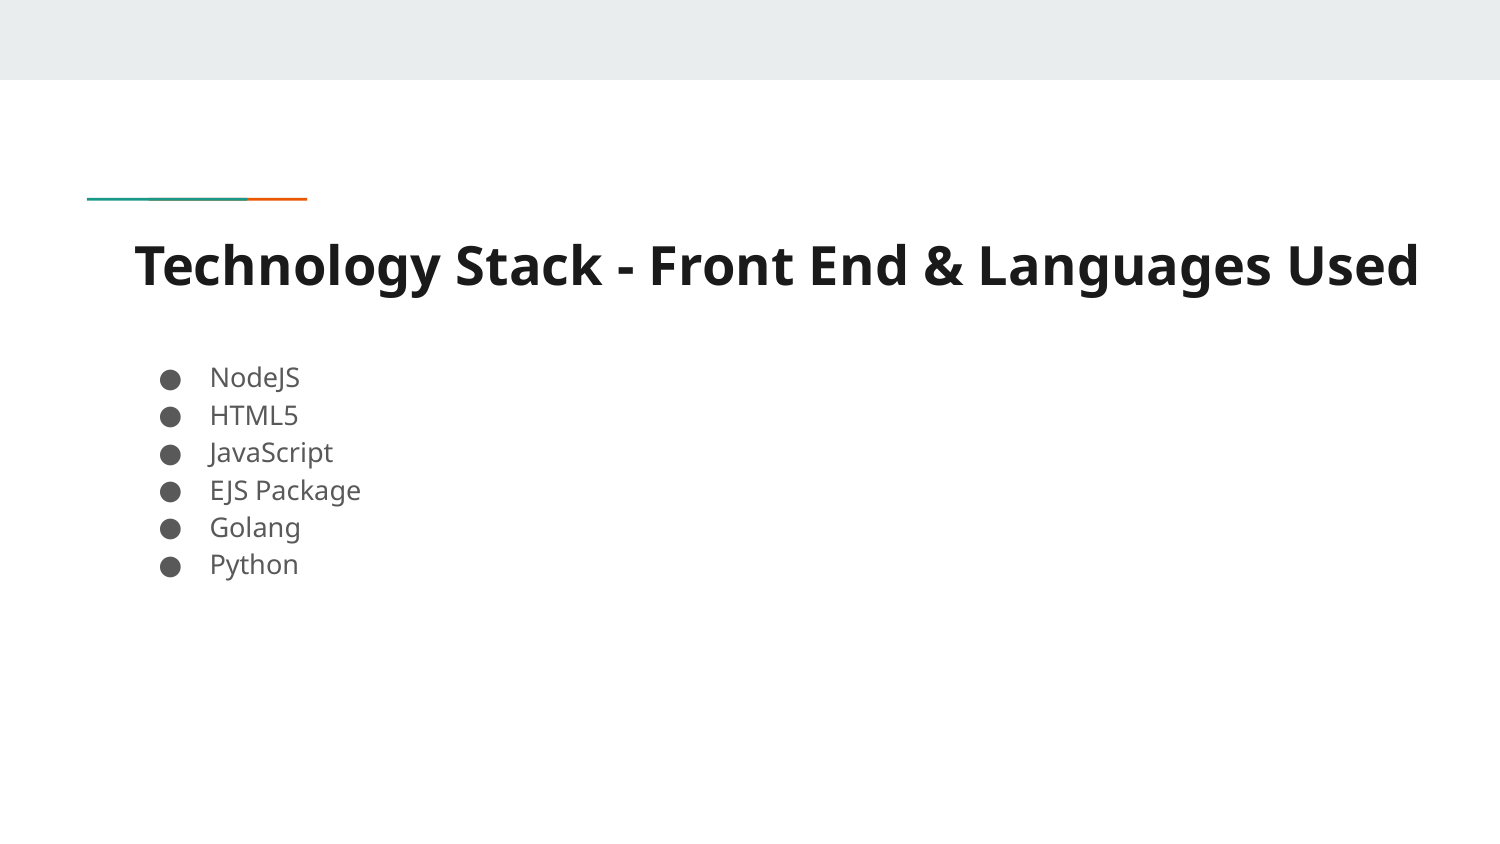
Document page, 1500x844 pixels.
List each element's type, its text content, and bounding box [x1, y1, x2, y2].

list NodeJS HTML5 JavaScript EJS Package Golang Python [119, 341, 739, 712]
title Technology Stack - Front End & Languages Used [119, 216, 1438, 305]
